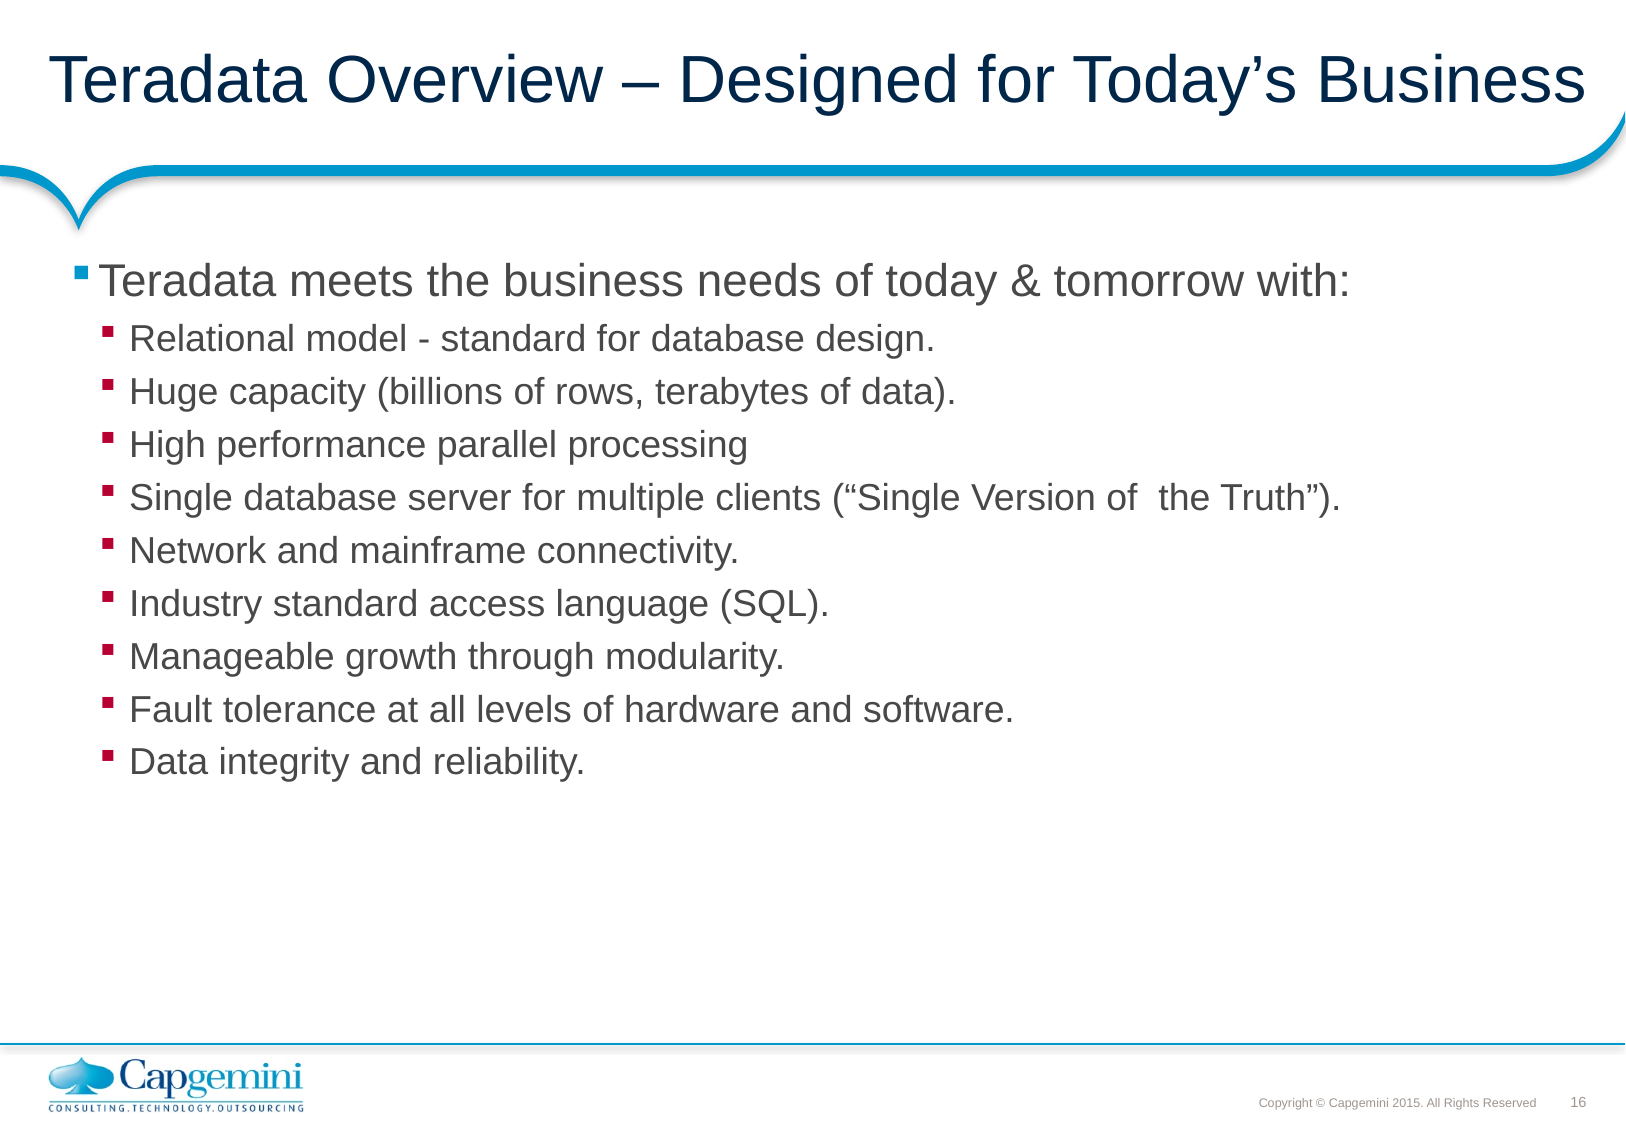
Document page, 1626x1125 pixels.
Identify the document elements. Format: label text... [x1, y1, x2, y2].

picture [48, 1056, 304, 1113]
list Teradata meets the business needs of today & tomorrow with: Relational model - standard for database design. Huge capacity (billions of rows, terabytes of data). High performance parallel processing Single database server for multiple clients (“Single Version of the Truth”). Network and mainframe connectivity. Industry standard access language (SQL). Manageable growth through modularity. Fault tolerance at all levels of hardware and software. Data integrity and reliability. [53, 245, 1625, 1007]
title Teradata Overview – Designed for Today’s Business [0, 0, 1625, 165]
